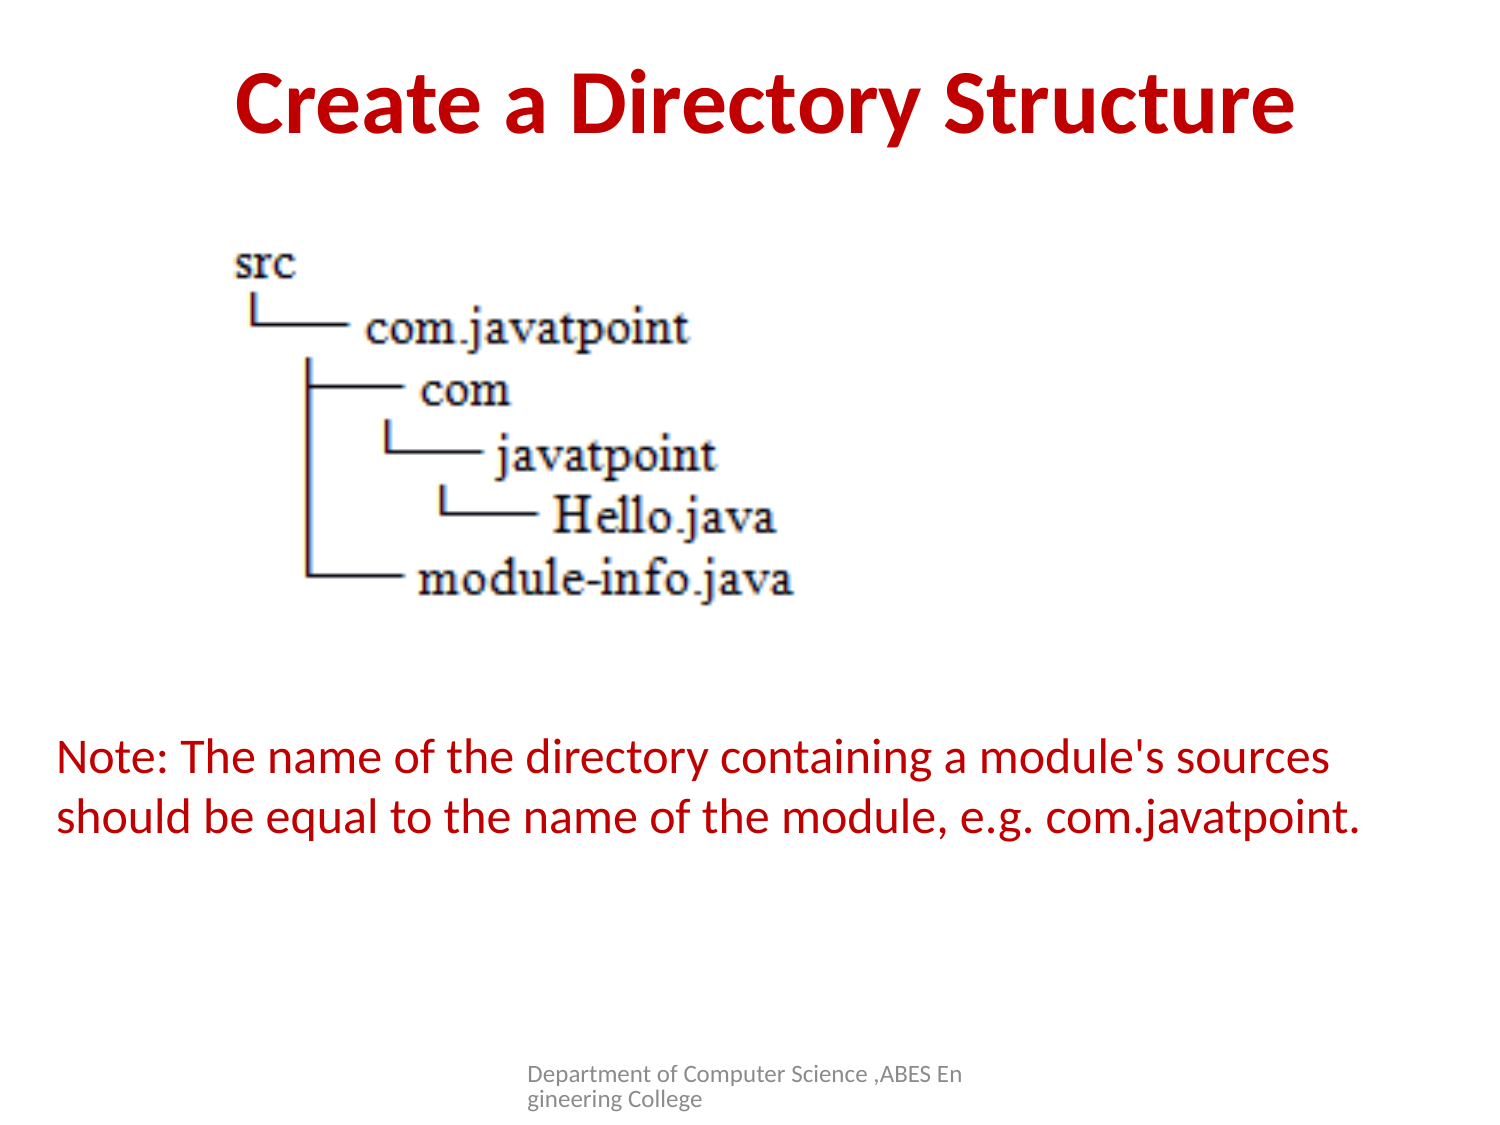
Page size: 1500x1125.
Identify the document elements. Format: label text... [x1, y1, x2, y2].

title Create a Directory Structure [75, 45, 1459, 149]
text_box Note: The name of the directory containing a module's sources should be equal to the name of the module, e.g. com.javatpoint. [41, 715, 1447, 851]
footer Department of Computer Science ,ABES Engineering College [512, 1042, 988, 1103]
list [228, 245, 802, 620]
